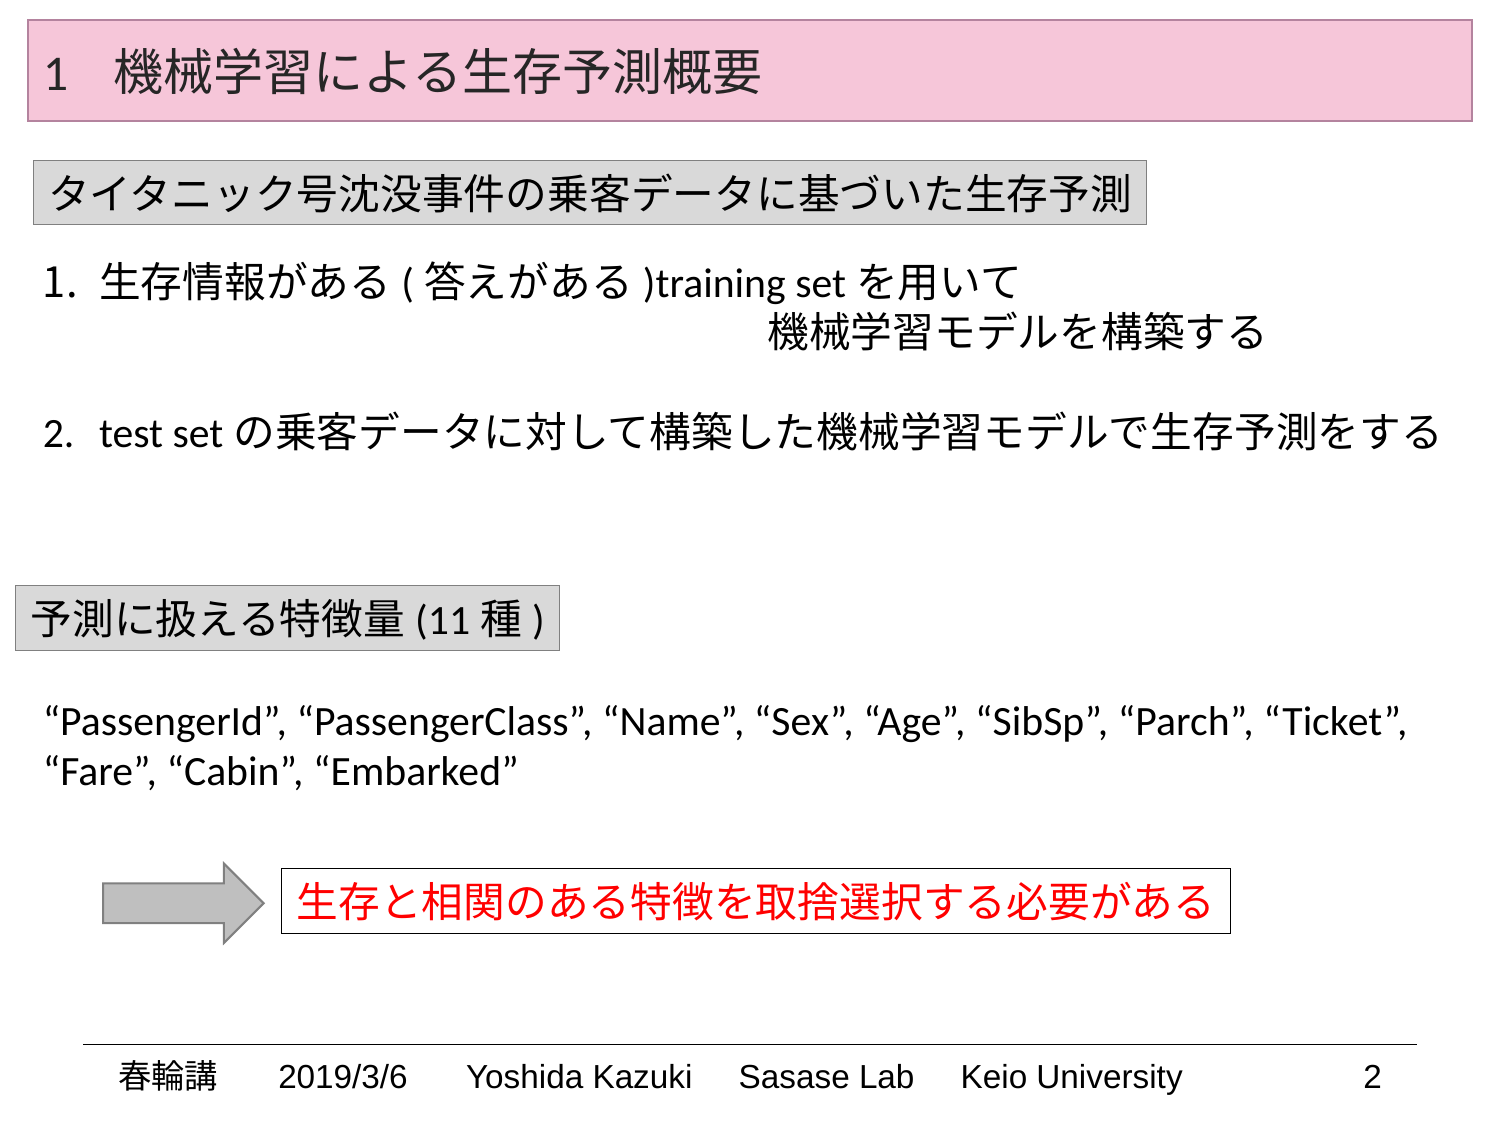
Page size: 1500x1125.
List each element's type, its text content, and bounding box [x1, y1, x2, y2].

text_box [102, 861, 266, 946]
text_box 生存情報がある(答えがある)training setを用いて 機械学習モデルを構築する test setの乗客データに対して構築した機械学習モデルで生存予測をする [28, 248, 1500, 464]
text_box 1 機械学習による生存予測概要 [27, 19, 1473, 122]
text_box 生存と相関のある特徴を取捨選択する必要がある [281, 868, 1231, 934]
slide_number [103, 1045, 441, 1105]
text_box タイタニック号沈没事件の乗客データに基づいた生存予測 [33, 160, 1147, 225]
slide_number 2 [1059, 1045, 1397, 1105]
footer Yoshida Kazuki Sasase Lab Keio University [440, 1057, 1059, 1092]
text_box “PassengerId”, “PassengerClass”, “Name”, “Sex”, “Age”, “SibSp”, “Parch”, “Ticket”, “Fare”, “Cabin”, “Embarked” [28, 686, 1500, 802]
text_box 予測に扱える特徴量(11種) [15, 585, 560, 651]
